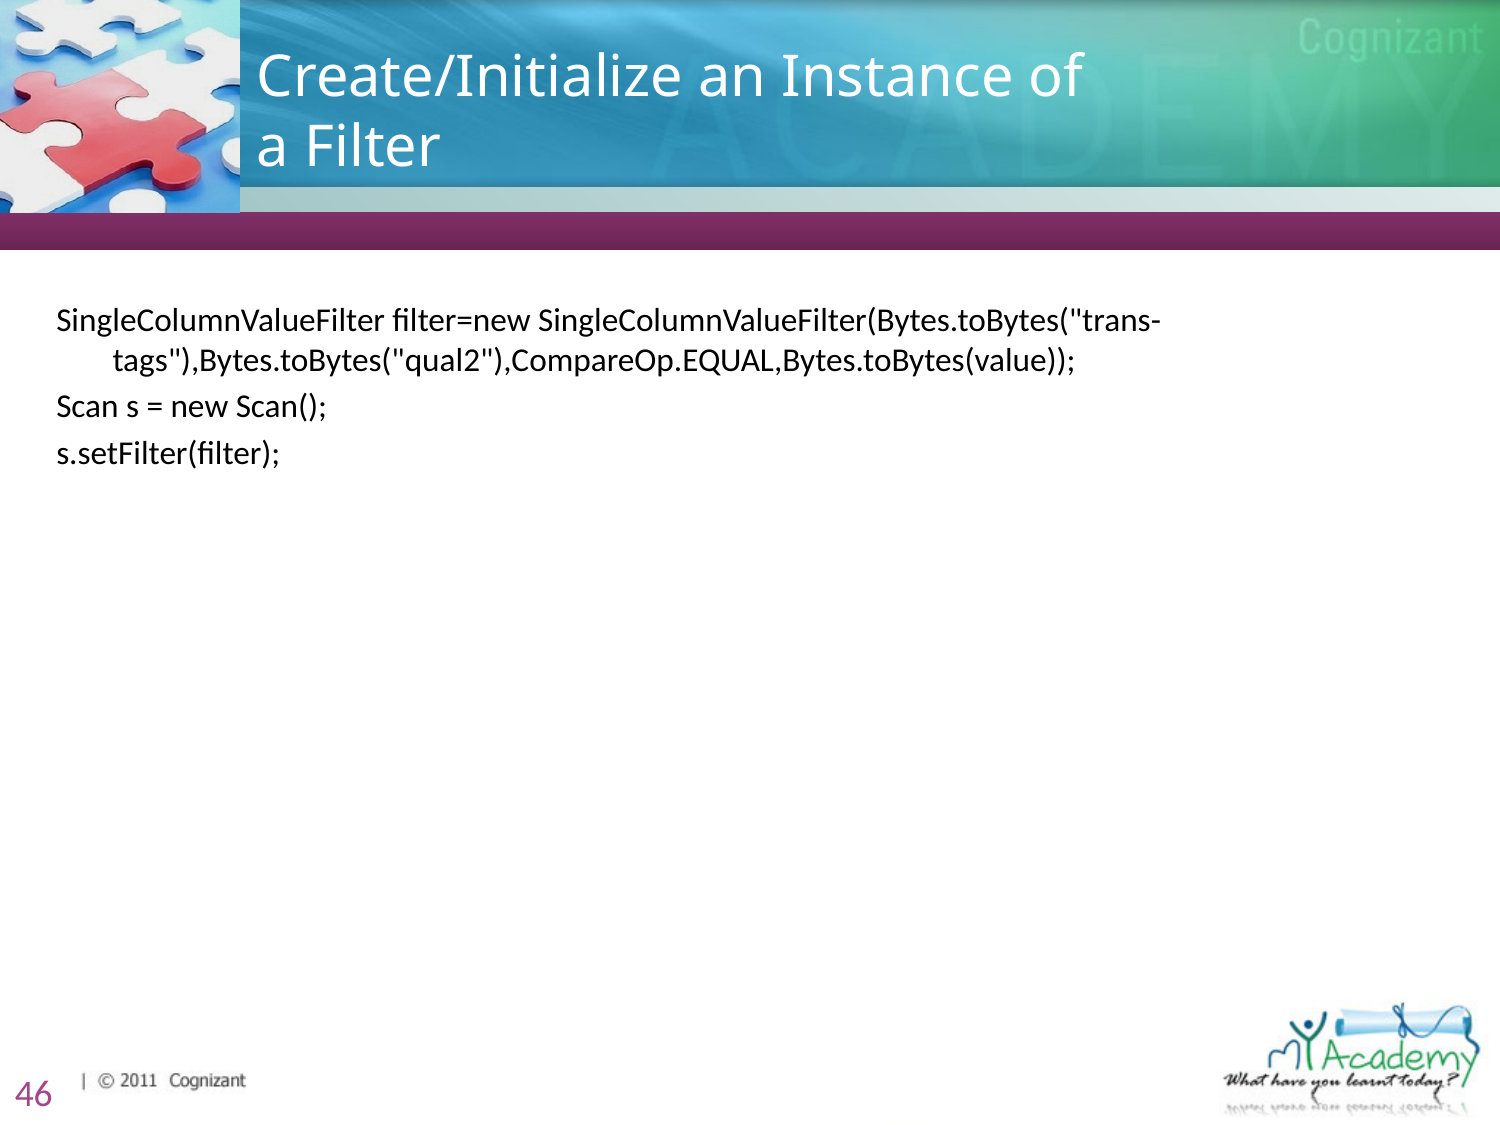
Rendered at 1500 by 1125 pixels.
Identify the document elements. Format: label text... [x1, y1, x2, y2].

slide_number 46 [0, 1061, 75, 1108]
picture [0, 250, 1500, 1125]
picture [0, 0, 1500, 213]
title Create/Initialize an Instance of a Filter [242, 30, 1500, 186]
list SingleColumnValueFilter filter=new SingleColumnValueFilter(Bytes.toBytes("trans-tags"),Bytes.toBytes("qual2"),CompareOp.EQUAL,Bytes.toBytes(value)); Scan s = new Scan(); s.setFilter(filter); [41, 290, 1467, 1103]
